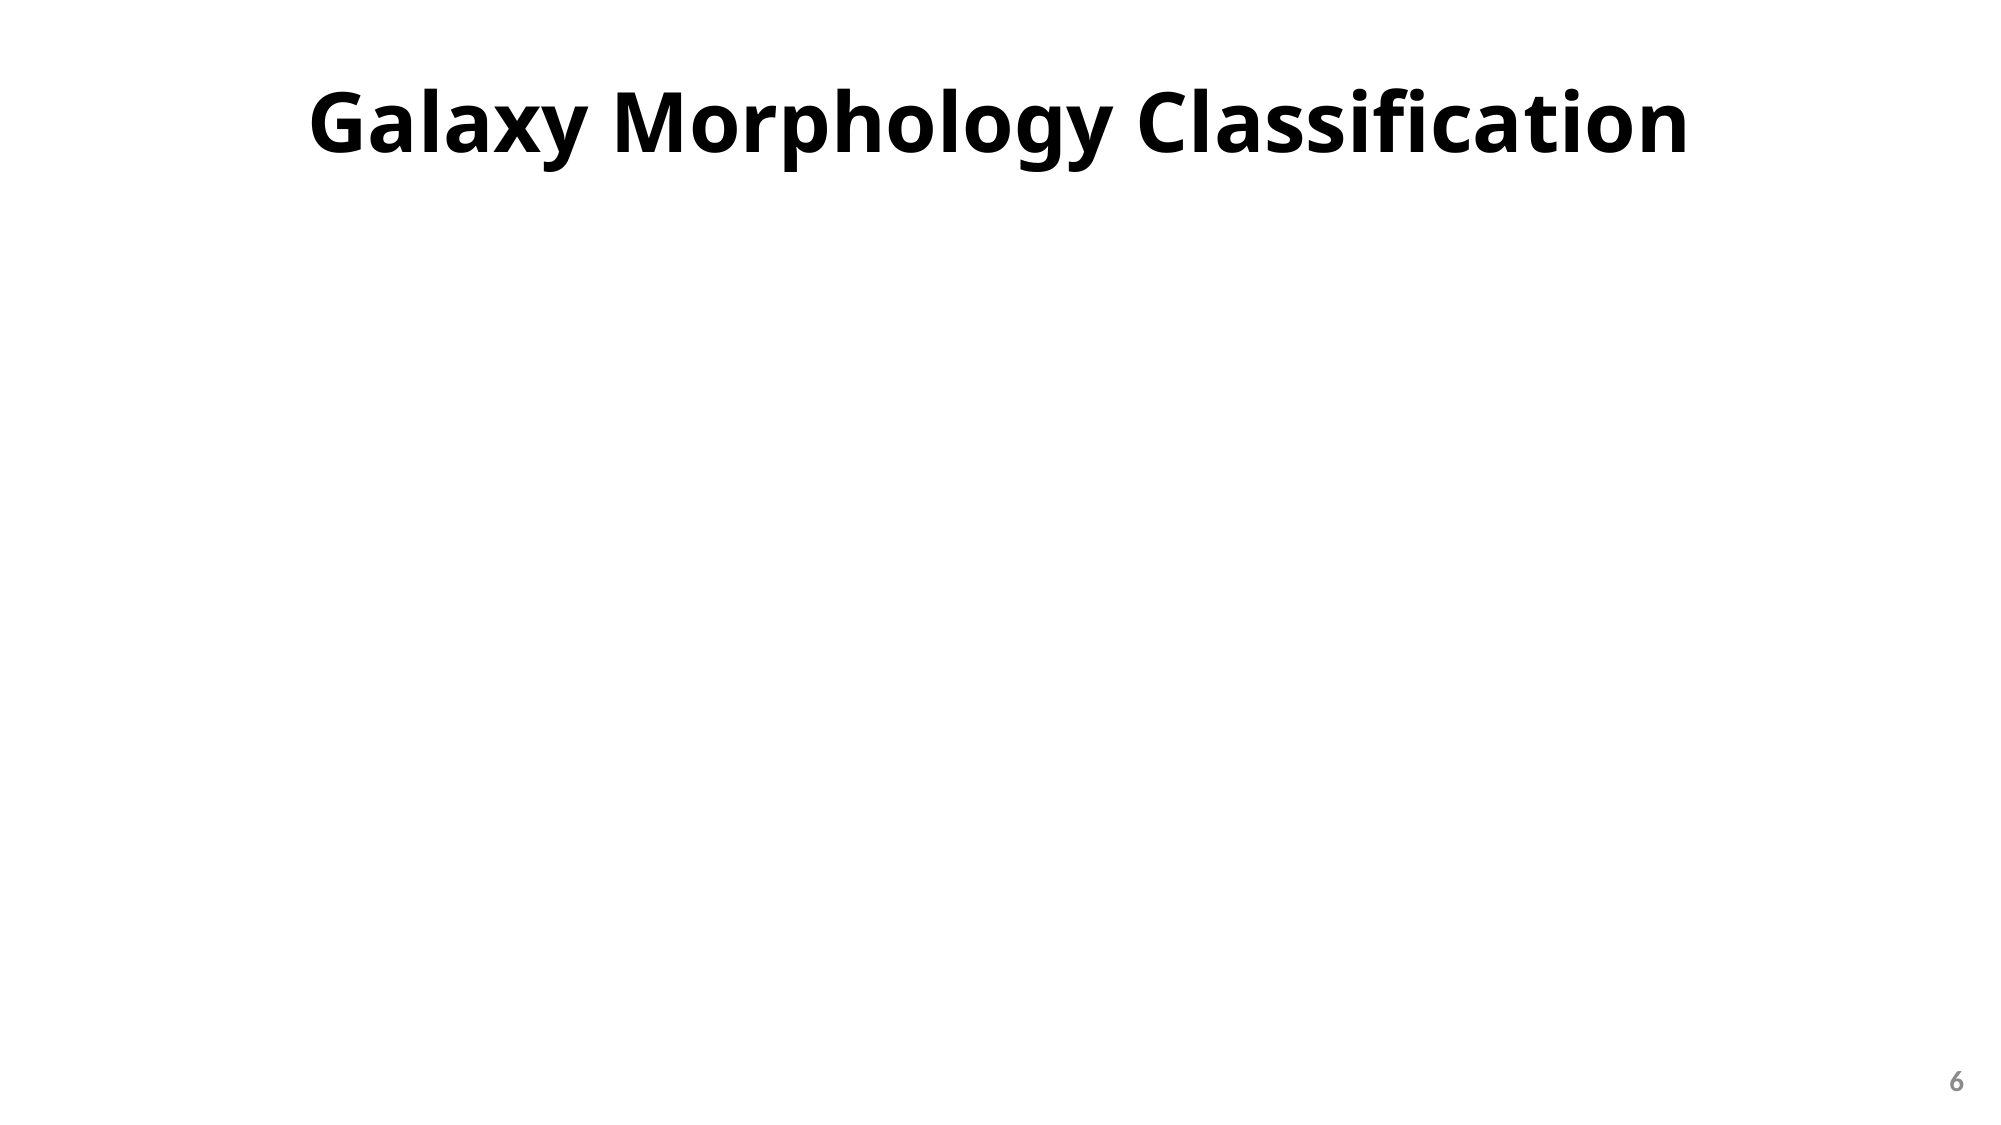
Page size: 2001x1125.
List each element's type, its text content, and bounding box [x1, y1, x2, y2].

title Galaxy Morphology Classification [137, 59, 1863, 193]
slide_number 6 [1529, 1049, 1979, 1110]
